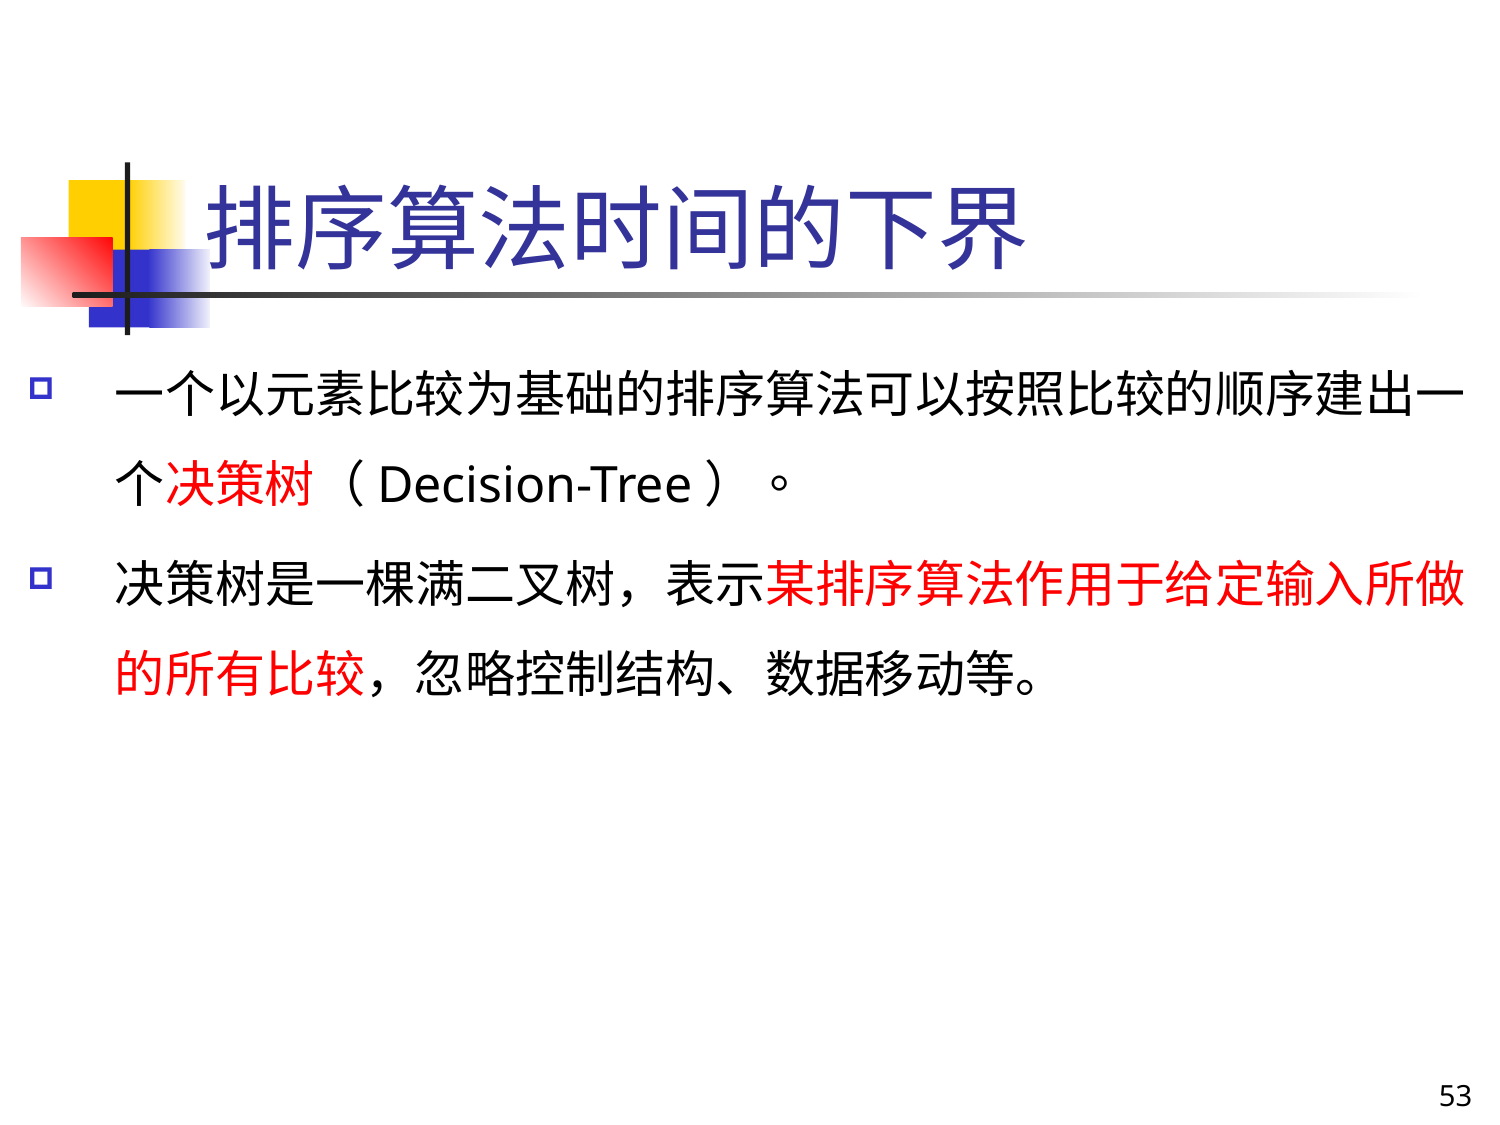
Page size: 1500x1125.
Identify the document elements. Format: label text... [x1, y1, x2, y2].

slide_number 53 [1174, 1049, 1488, 1125]
list 一个以元素比较为基础的排序算法可以按照比较的顺序建出一个决策树（Decision-Tree）。 决策树是一棵满二叉树，表示某排序算法作用于给定输入所做的所有比较，忽略控制结构、数据移动等。 [12, 324, 1482, 1032]
title 排序算法时间的下界 [188, 101, 1468, 289]
